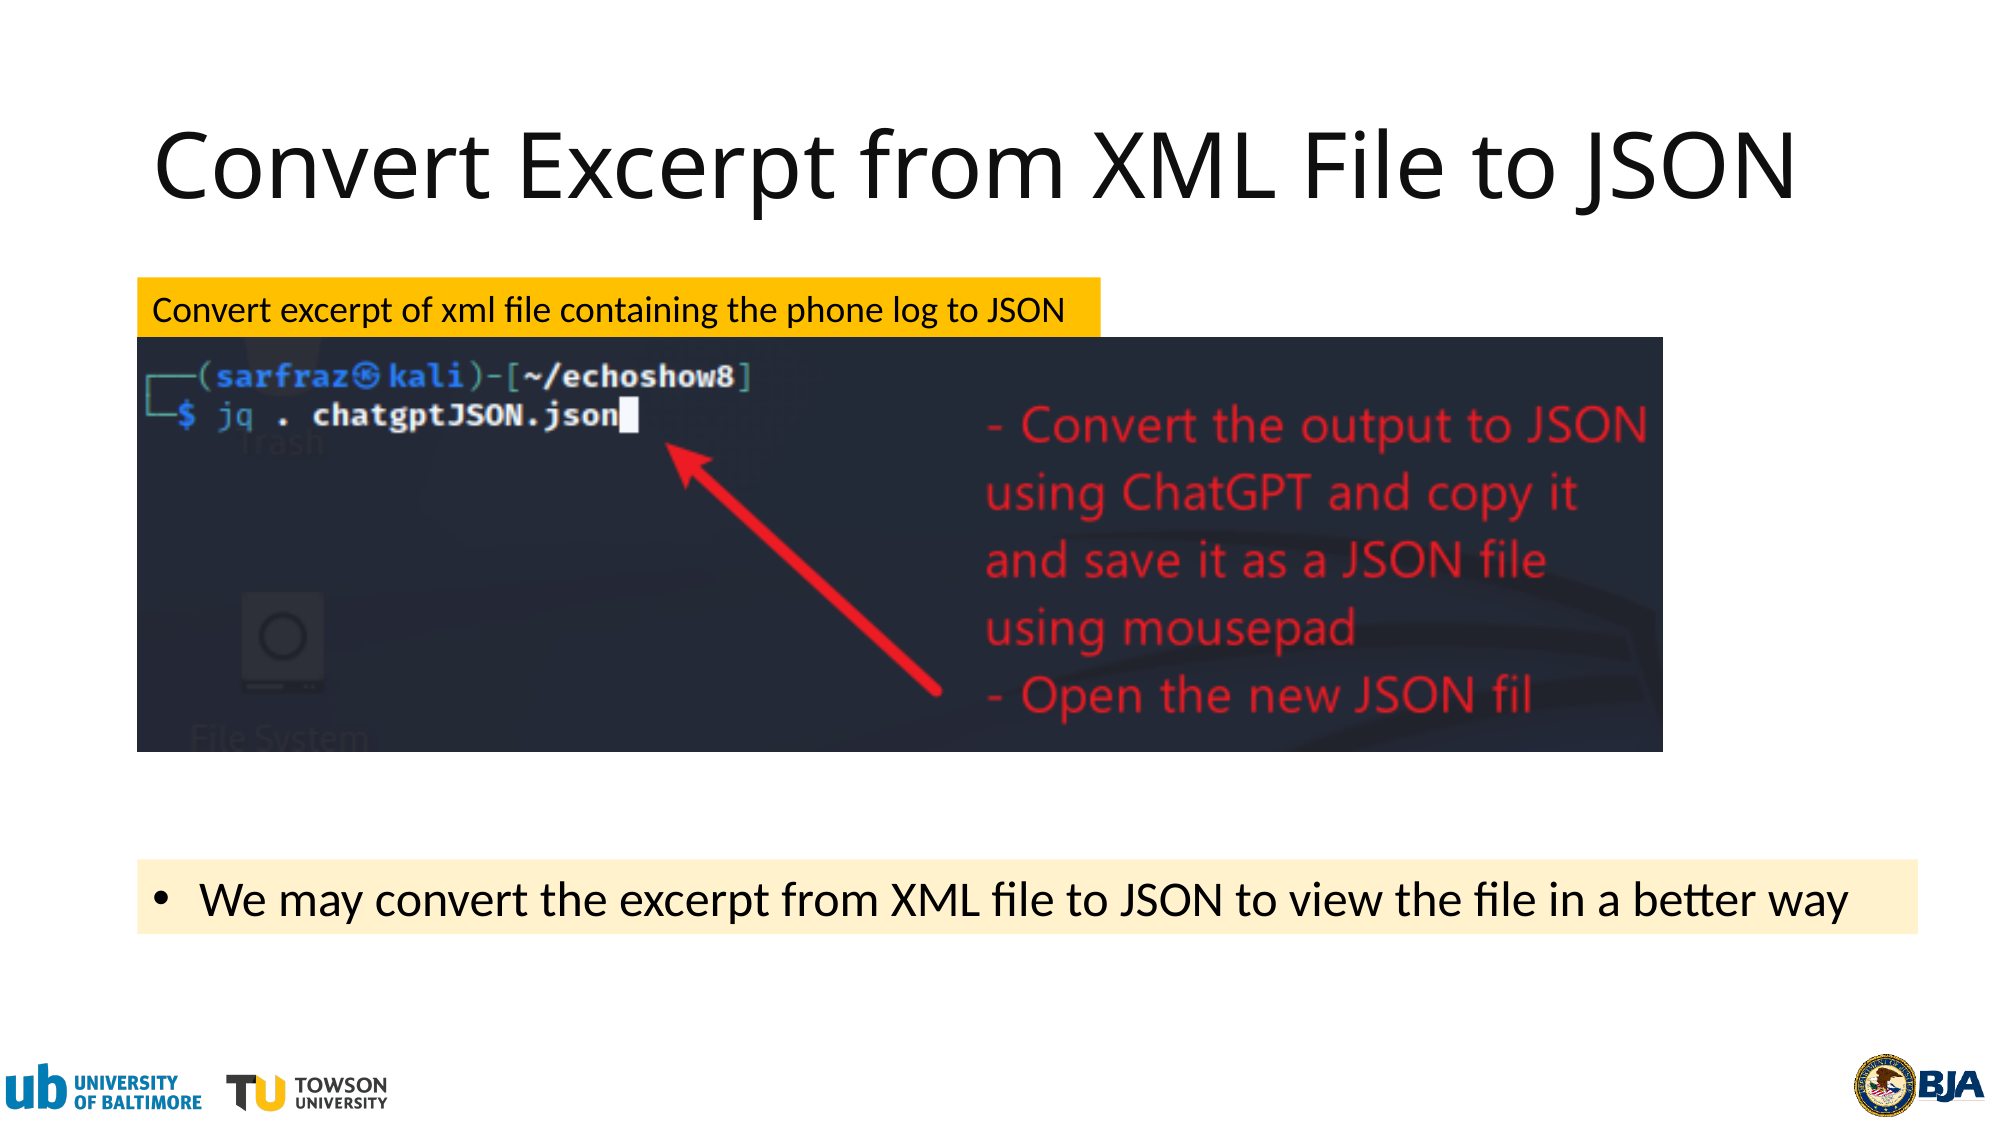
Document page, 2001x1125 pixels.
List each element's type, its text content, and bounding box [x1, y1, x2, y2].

text_box We may convert the excerpt from XML file to JSON to view the file in a better way [137, 859, 1918, 935]
picture [0, 1031, 407, 1125]
picture [1854, 1054, 1986, 1117]
title Convert Excerpt from XML File to JSON [137, 59, 1863, 278]
text_box Convert excerpt of xml file containing the phone log to JSON [137, 277, 1101, 337]
picture [137, 337, 1663, 752]
